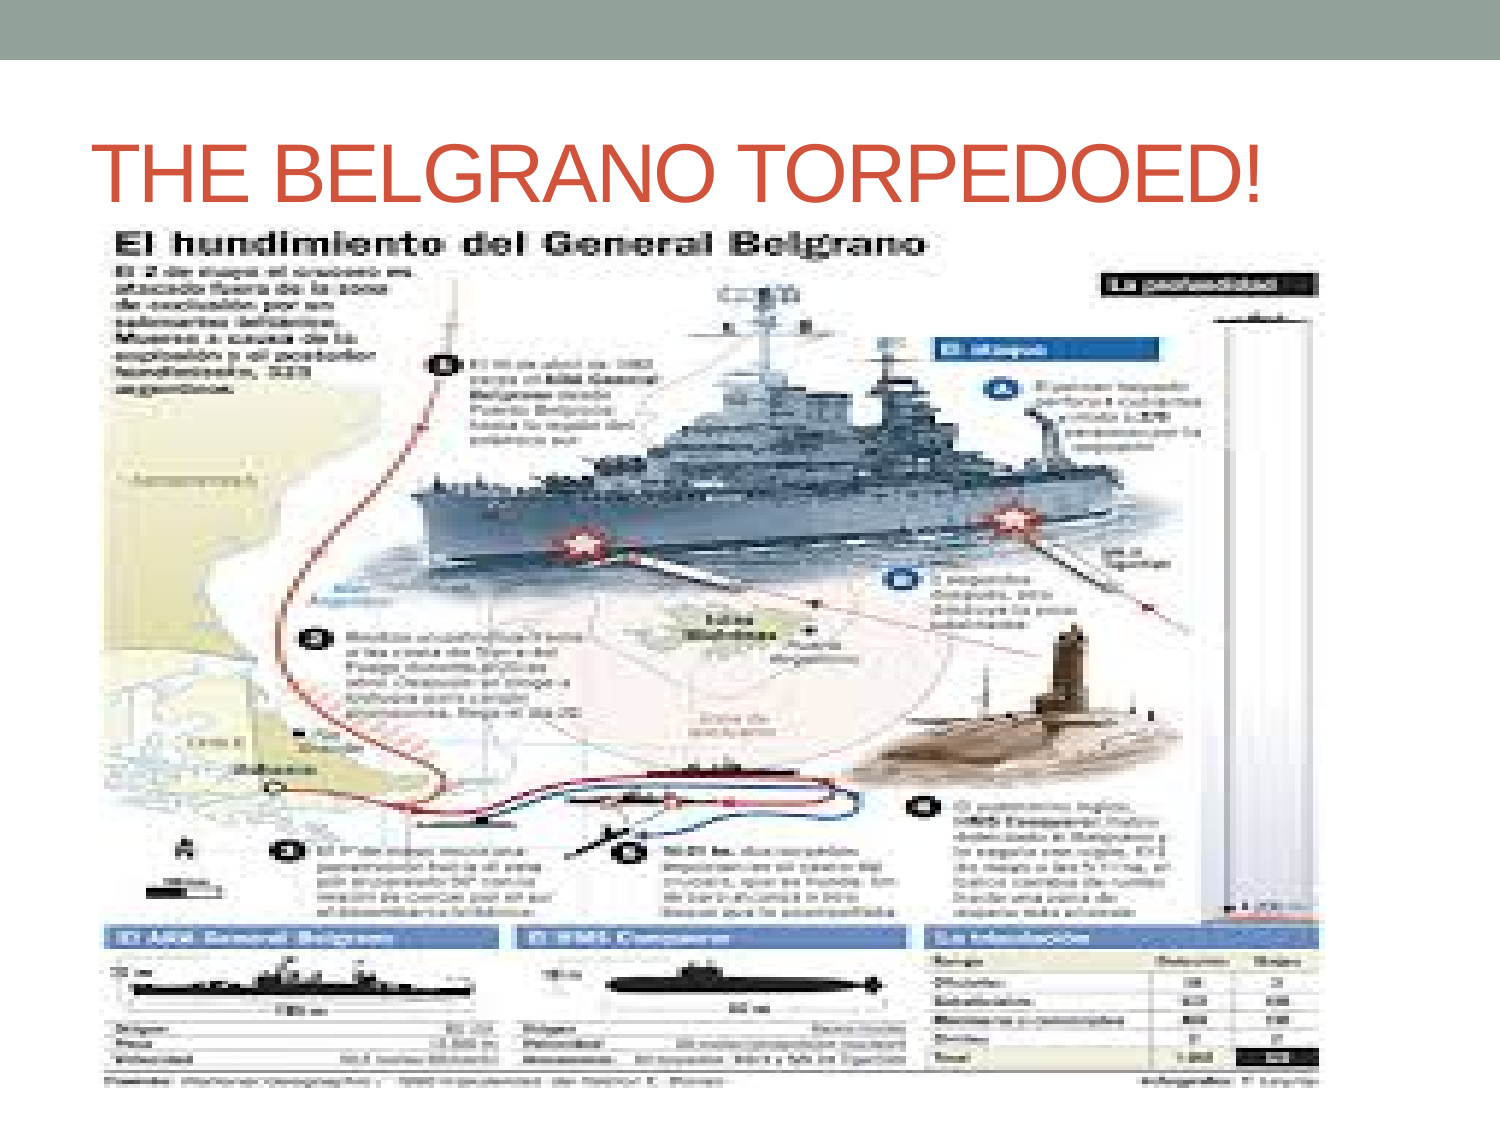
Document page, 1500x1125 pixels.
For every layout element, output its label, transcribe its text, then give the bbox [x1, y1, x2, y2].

title THE BELGRANO TORPEDOED! [75, 87, 1425, 250]
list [99, 224, 1326, 1088]
